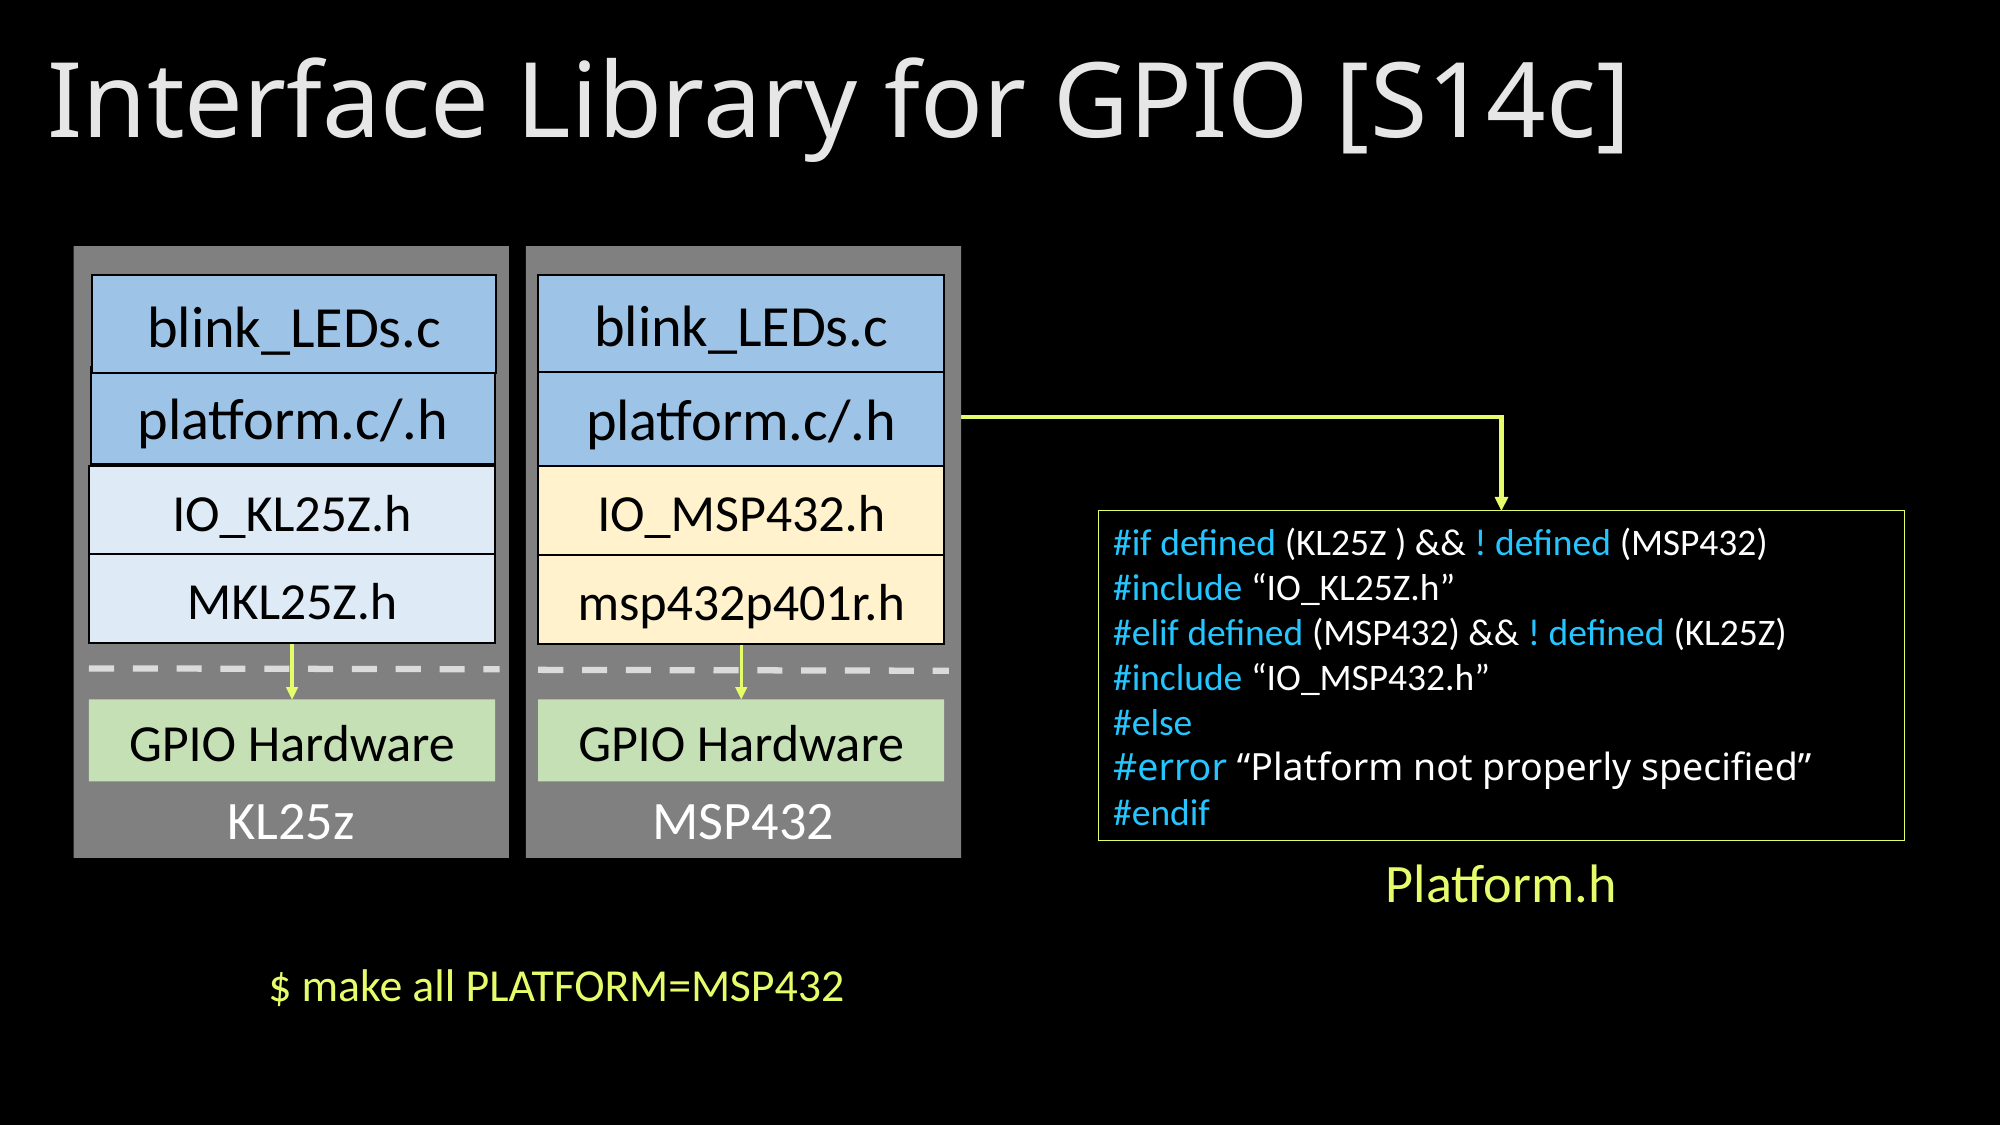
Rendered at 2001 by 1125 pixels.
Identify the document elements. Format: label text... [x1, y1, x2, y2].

text_box #if defined (KL25Z ) && ! defined (MSP432) #include “IO_KL25Z.h” #elif defined (MSP432) && ! defined (KL25Z) #include “IO_MSP432.h” #else #error “Platform not properly specified” #endif [1098, 510, 1905, 841]
text_box Platform.h [1371, 840, 1632, 921]
title Interface Library for GPIO [S14c] [32, 31, 1966, 177]
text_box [525, 245, 962, 858]
text_box $ make all PLATFORM=MSP432 [253, 948, 860, 1018]
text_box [962, 416, 1502, 511]
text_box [73, 245, 509, 858]
